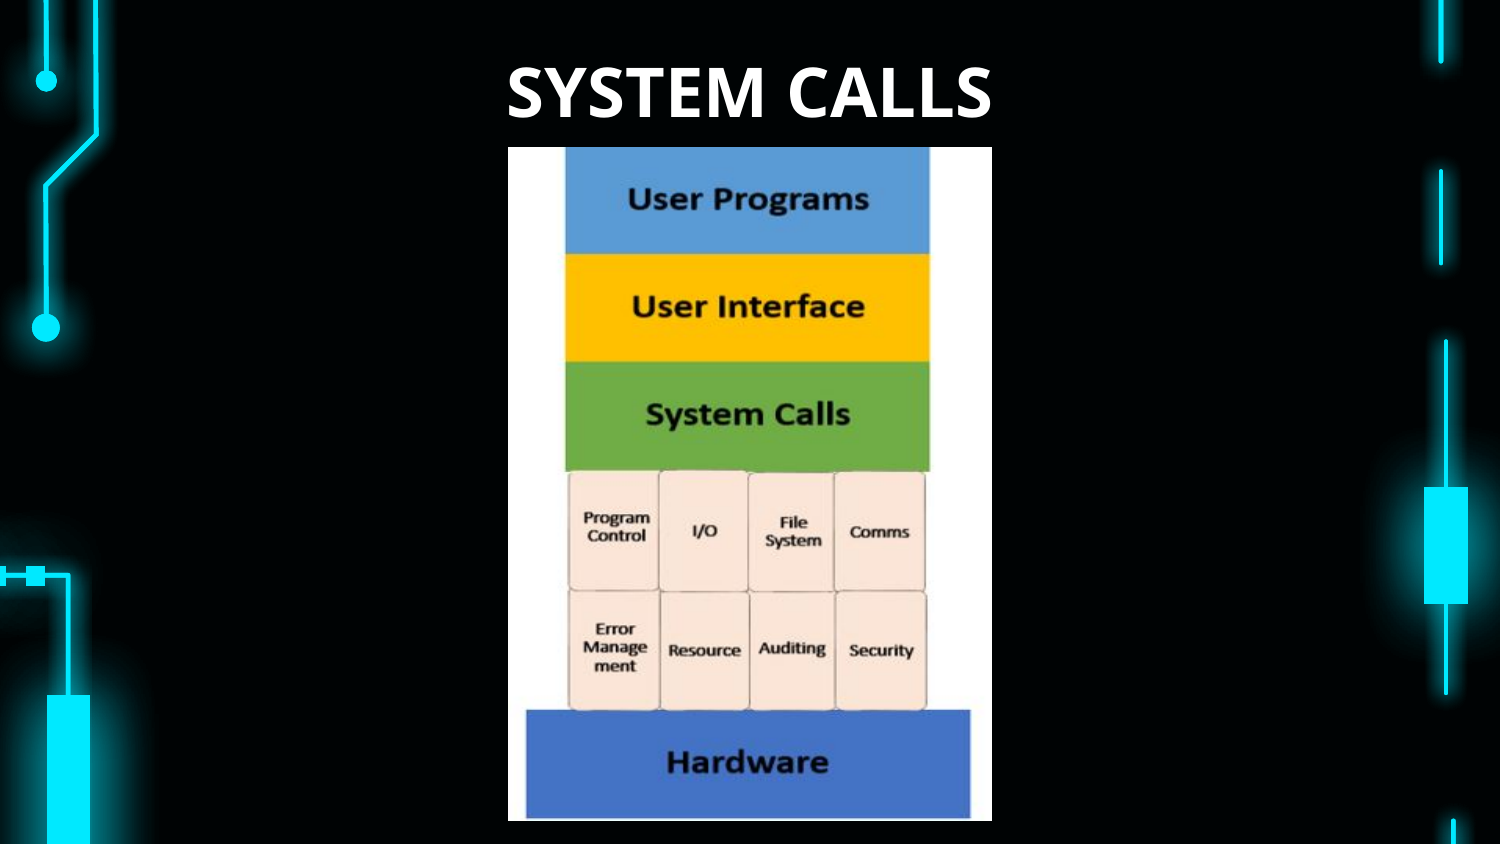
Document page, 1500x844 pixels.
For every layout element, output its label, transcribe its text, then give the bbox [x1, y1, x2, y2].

picture [508, 147, 992, 821]
title SYSTEM CALLS [116, 33, 1383, 113]
